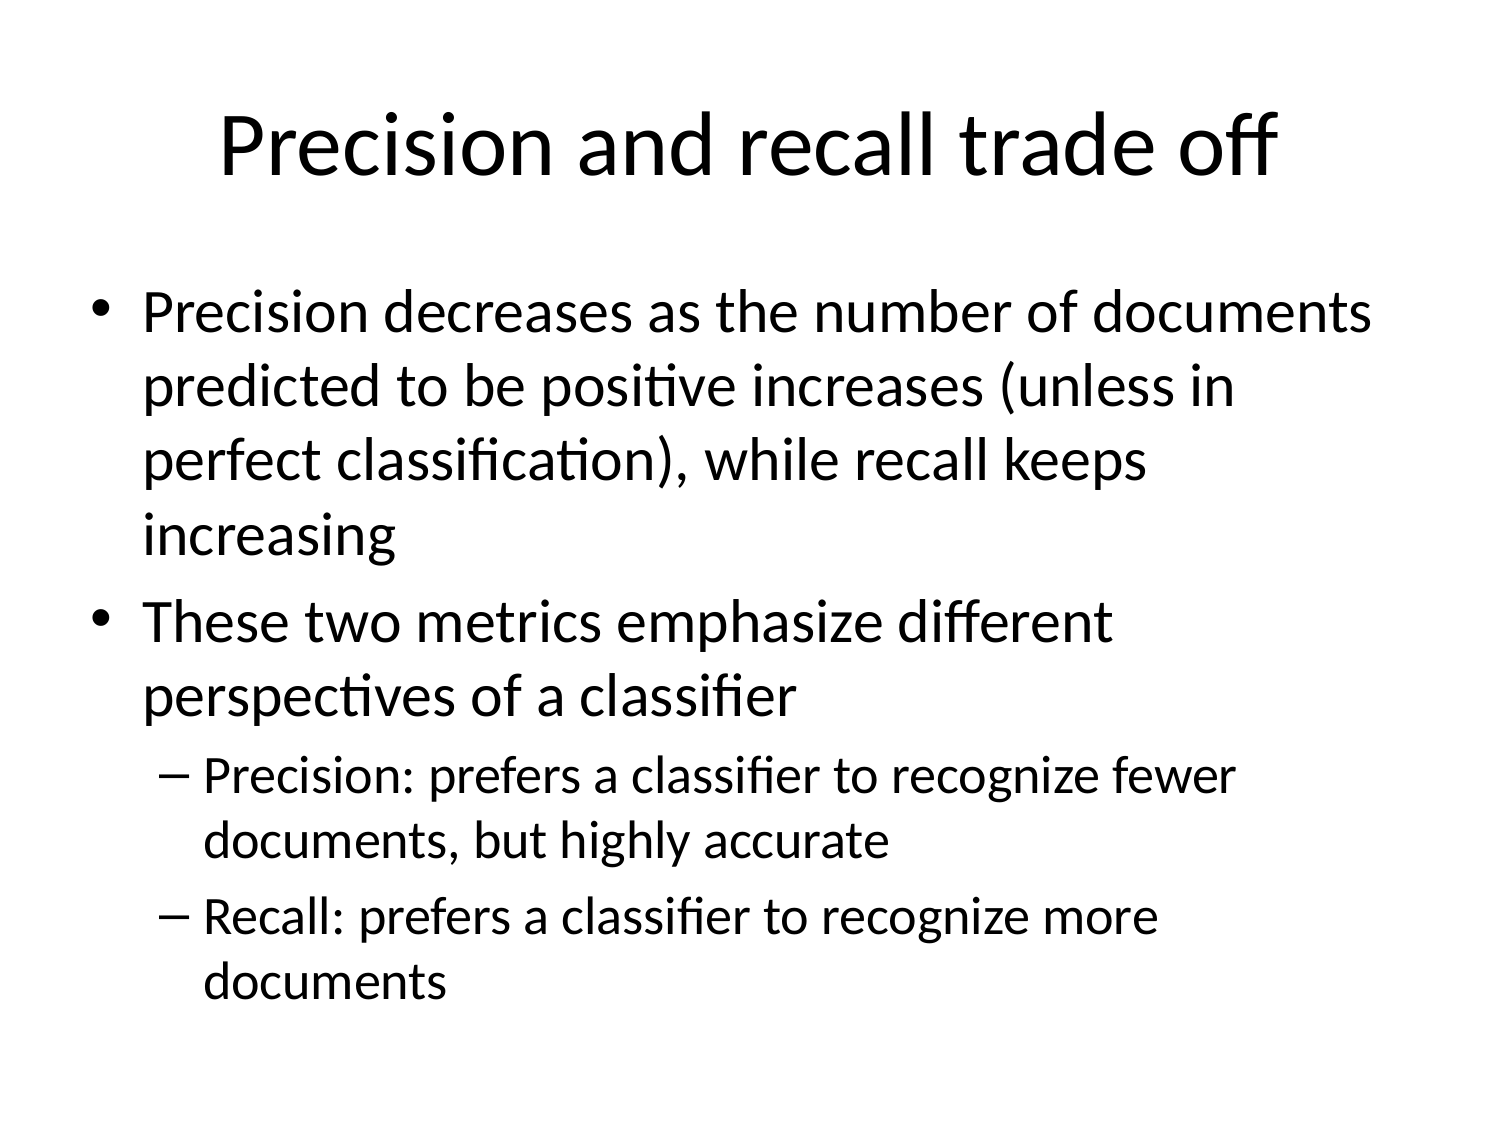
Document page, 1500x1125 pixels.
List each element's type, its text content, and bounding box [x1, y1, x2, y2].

title Precision and recall trade off [75, 45, 1425, 233]
list Precision decreases as the number of documents predicted to be positive increases (unless in perfect classification), while recall keeps increasing These two metrics emphasize different perspectives of a classifier Precision: prefers a classifier to recognize fewer documents, but highly accurate Recall: prefers a classifier to recognize more documents [75, 262, 1425, 1025]
